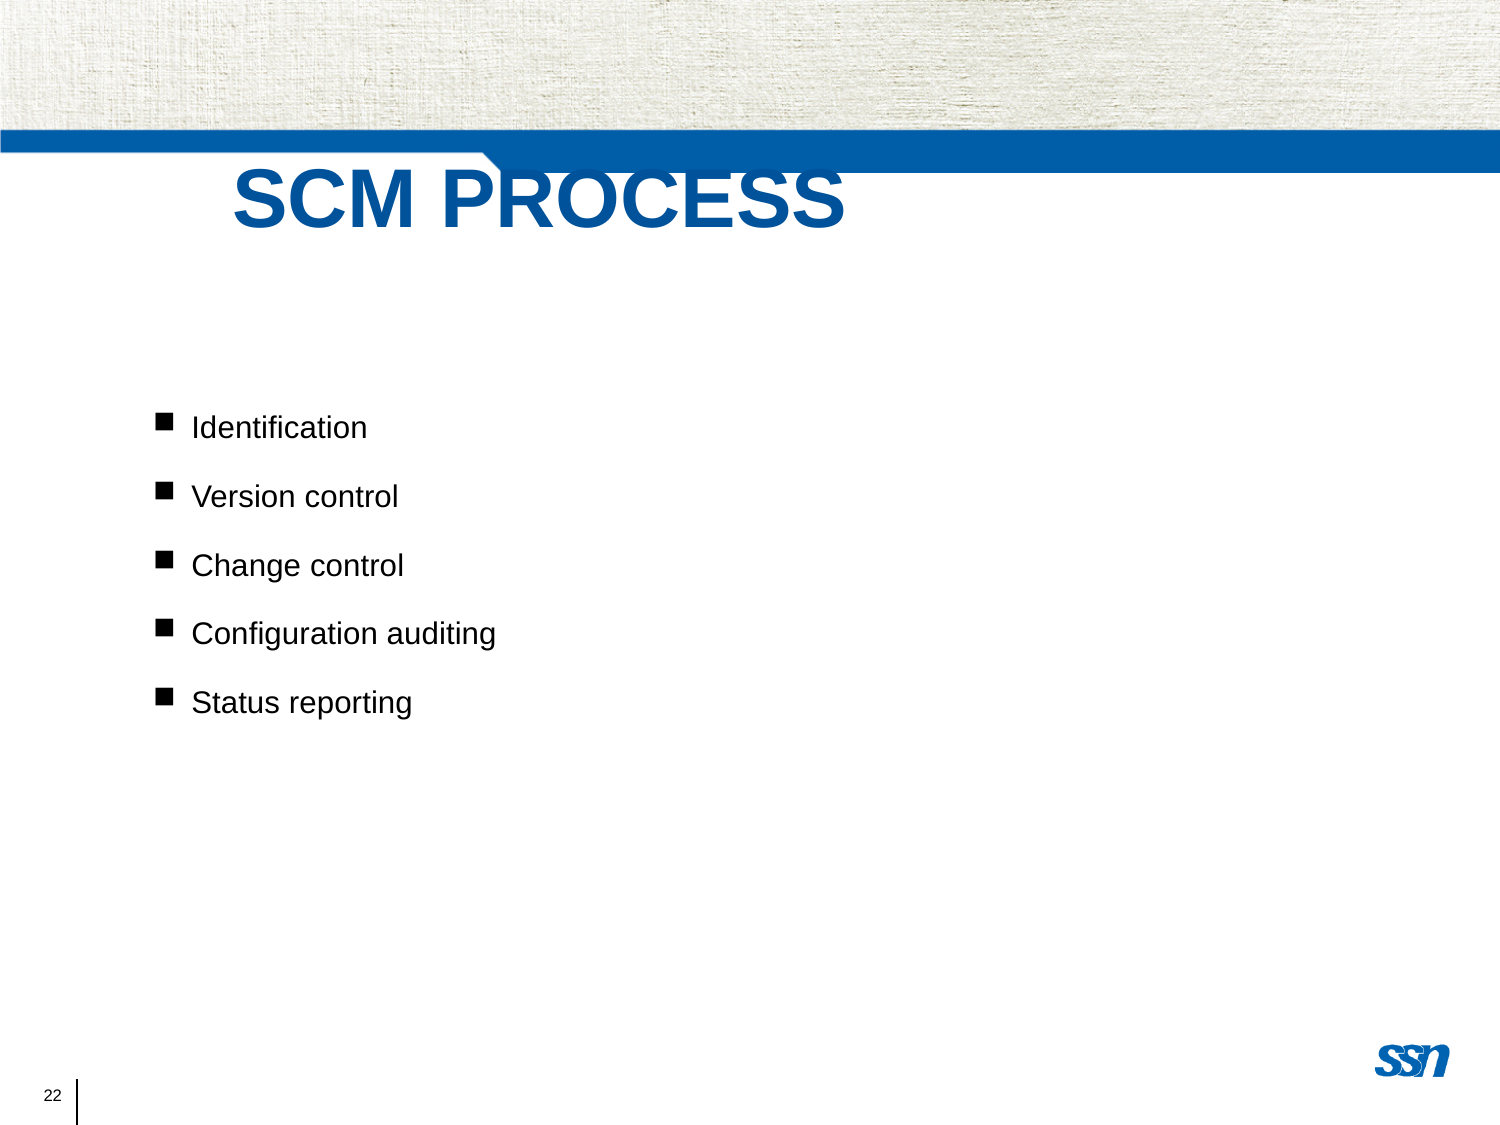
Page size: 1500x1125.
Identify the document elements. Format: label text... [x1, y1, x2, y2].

title SCM Process [225, 99, 1436, 288]
picture [1374, 1043, 1450, 1078]
picture [0, 0, 1500, 173]
list Identification Version control Change control Configuration auditing Status reporting [137, 399, 1443, 1037]
